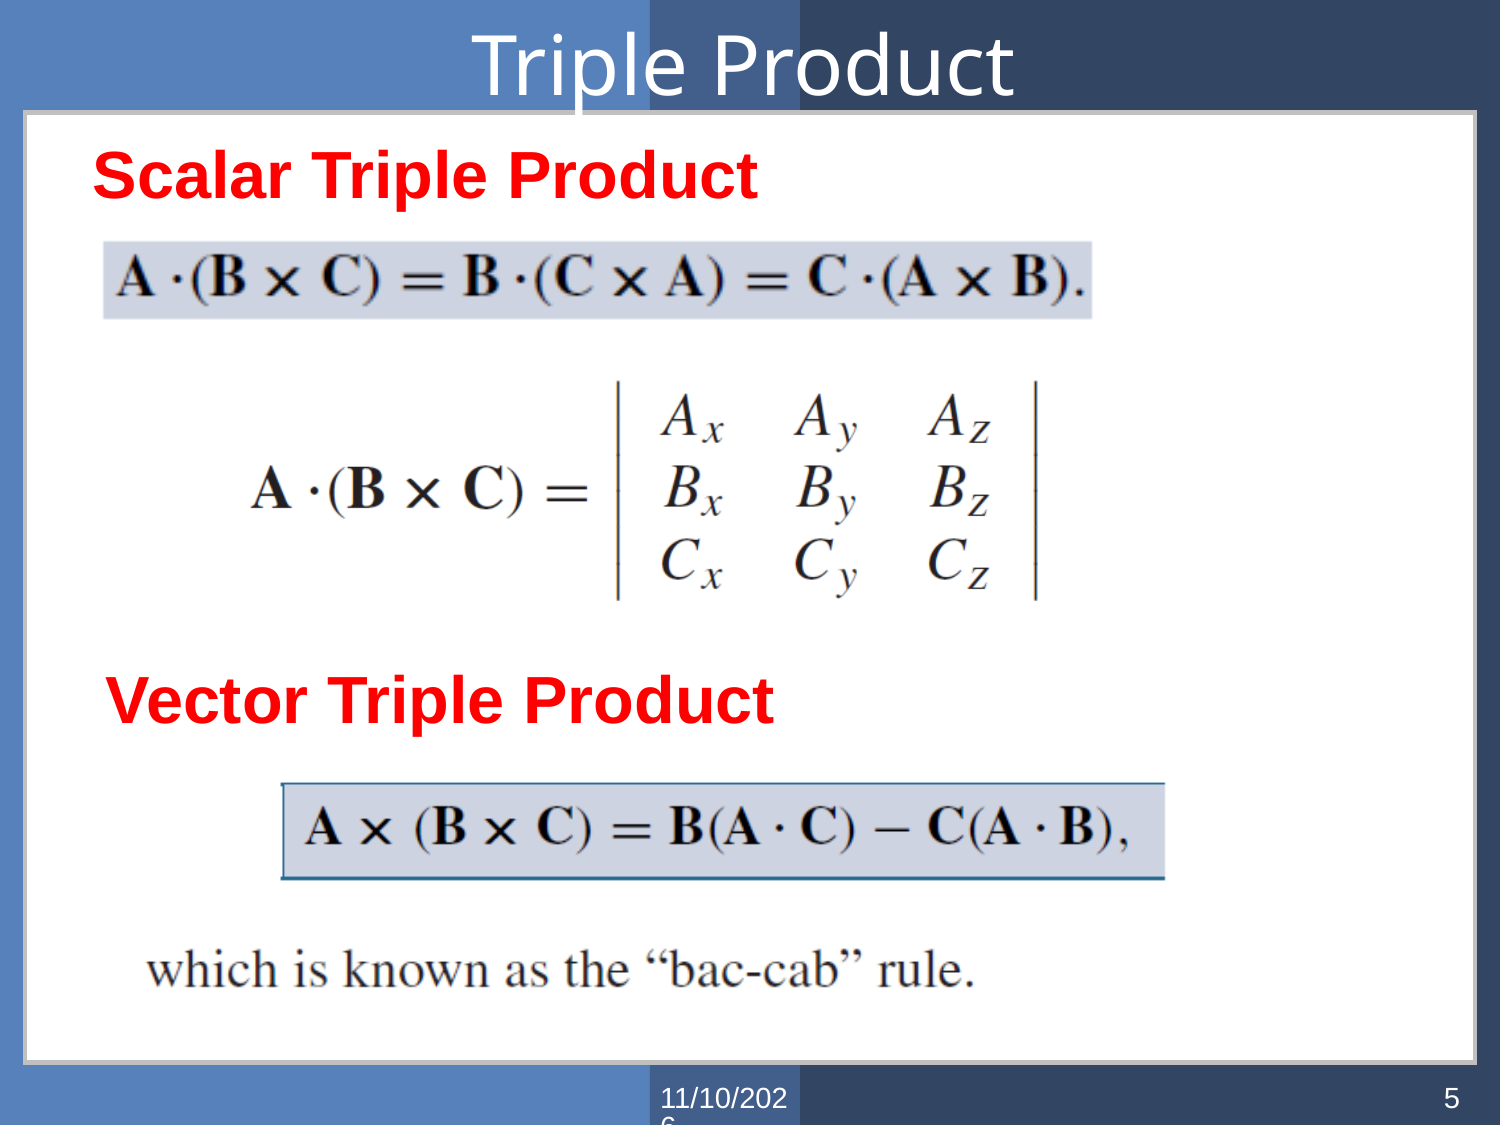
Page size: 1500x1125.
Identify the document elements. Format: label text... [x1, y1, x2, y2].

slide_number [644, 1071, 808, 1125]
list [99, 237, 1099, 326]
text_box Vector Triple Product [90, 649, 791, 745]
title Triple Product [49, 12, 1438, 113]
picture [237, 374, 1051, 613]
picture [137, 774, 1170, 1001]
slide_number 5 [1124, 1071, 1476, 1125]
text_box Scalar Triple Product [78, 124, 775, 220]
